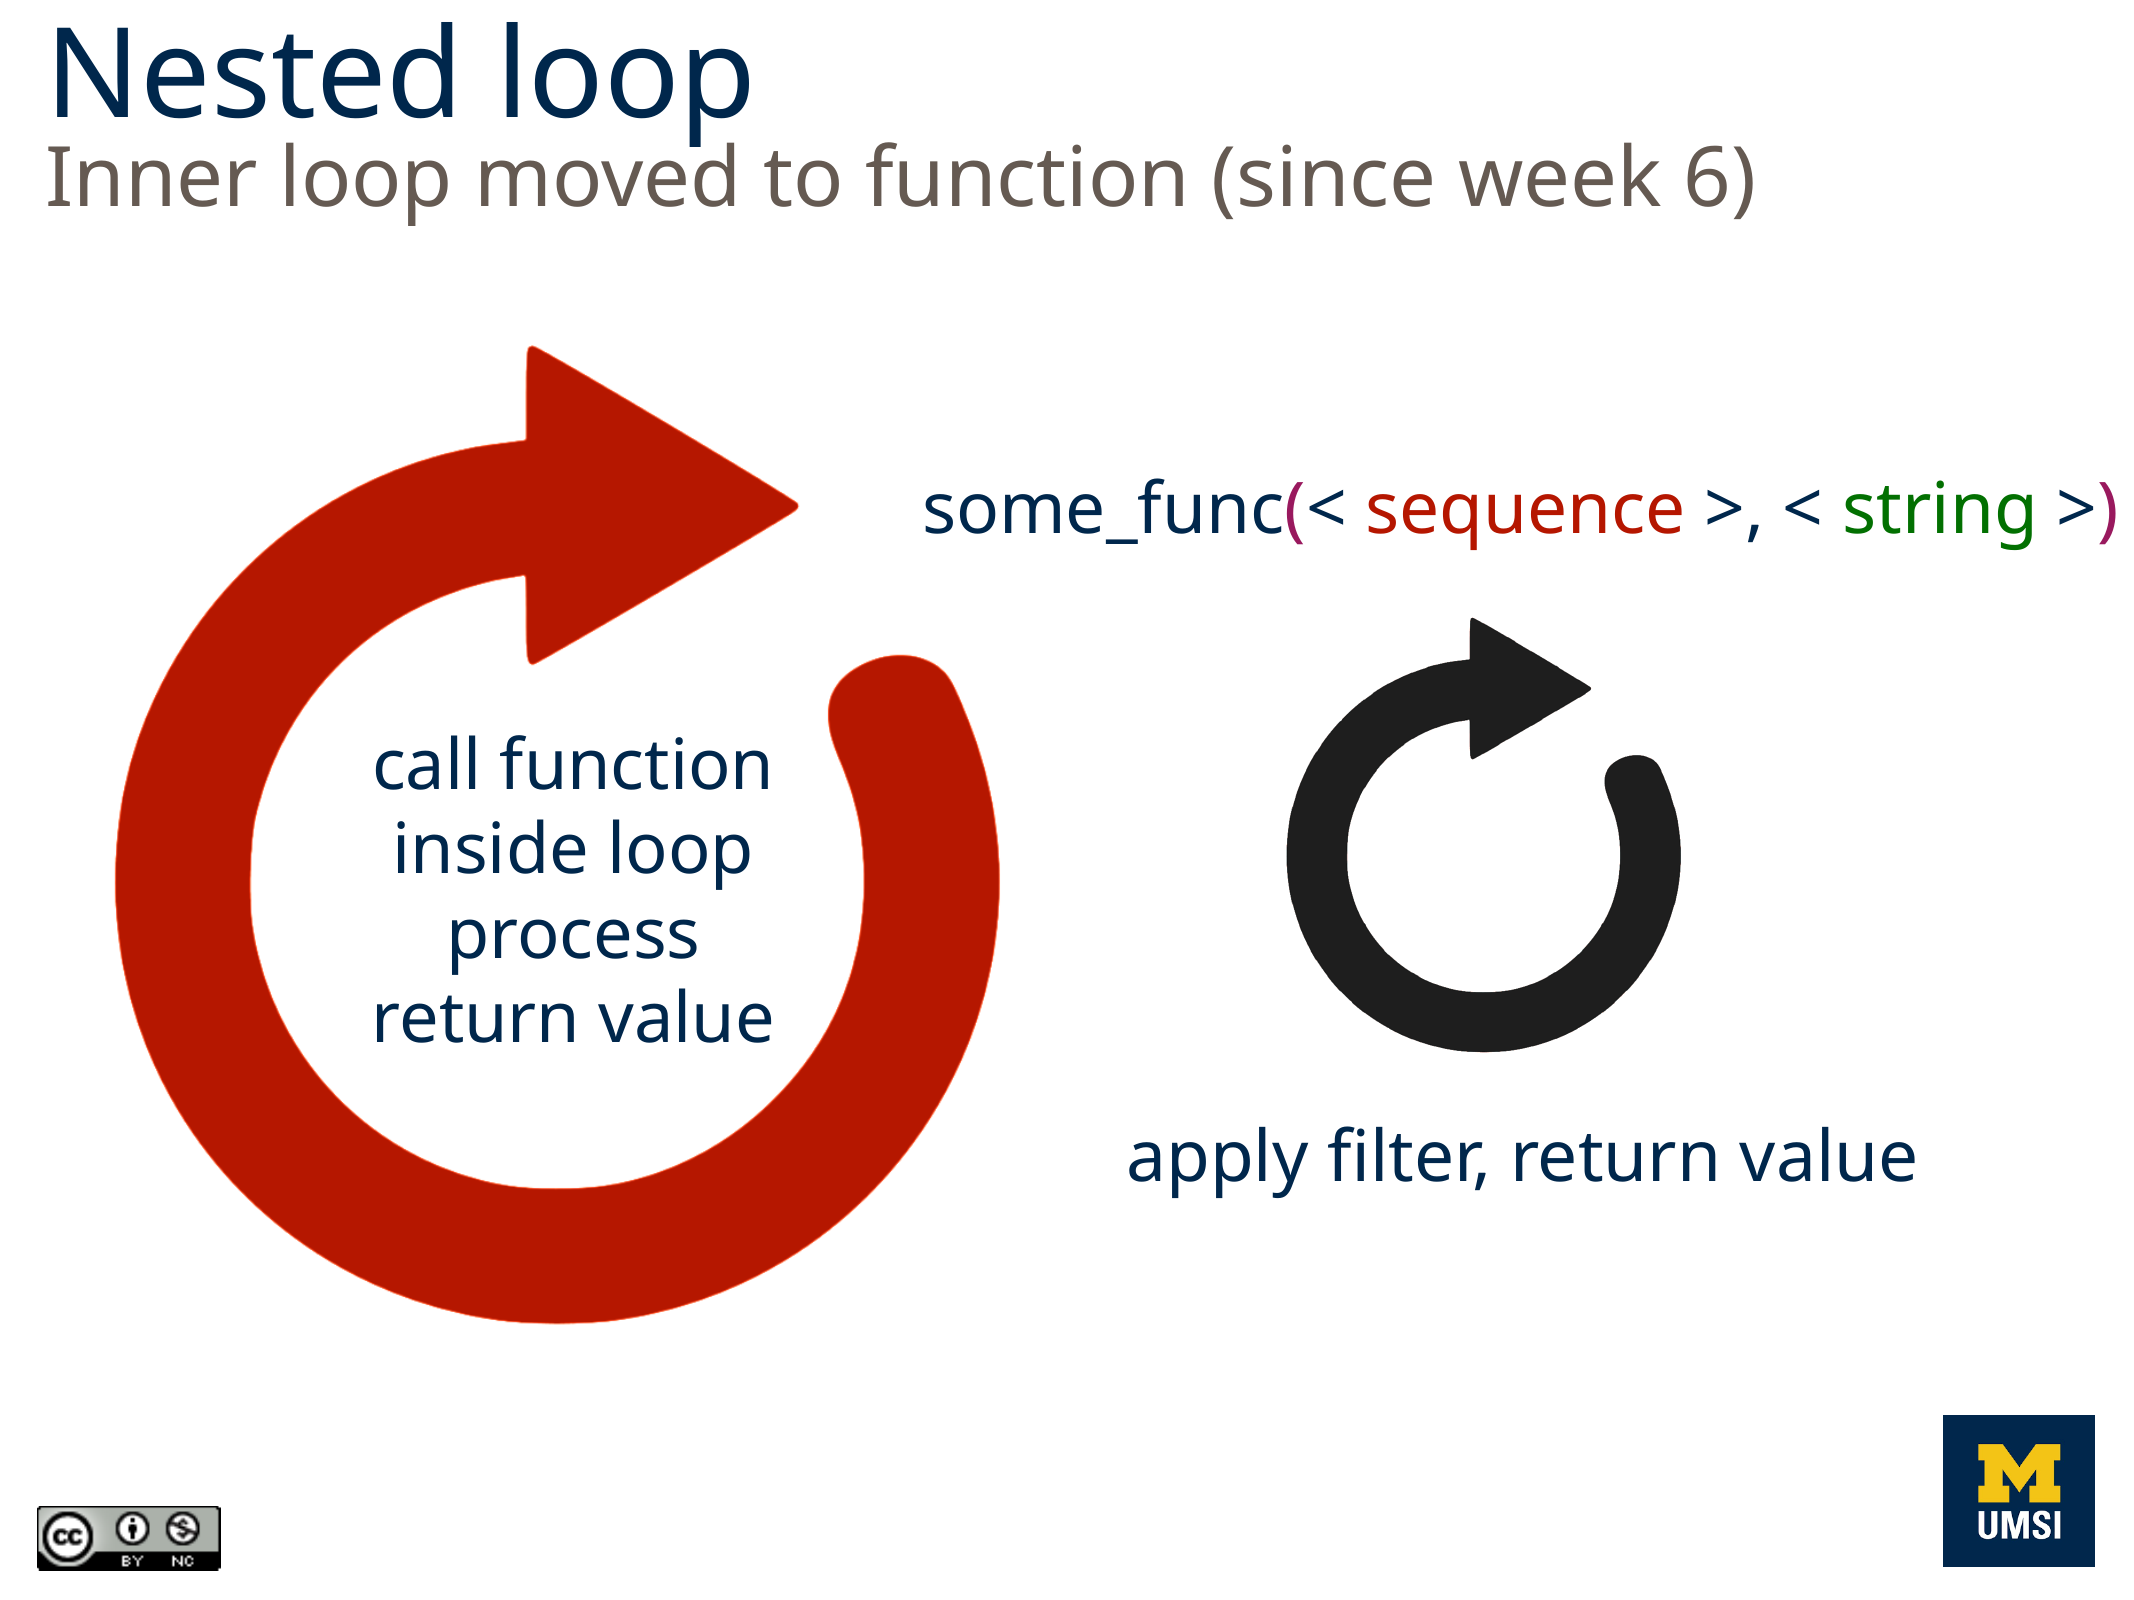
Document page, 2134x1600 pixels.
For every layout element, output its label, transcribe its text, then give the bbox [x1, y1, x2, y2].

picture [1269, 616, 1698, 1055]
text_box apply filter, return value [1118, 1102, 1849, 1205]
list Nested loop [36, 0, 2097, 112]
picture [37, 1506, 221, 1571]
text_box some_func(< sequence >, < string >) [1039, 454, 2053, 557]
list Inner loop moved to function (since week 6) [36, 112, 2097, 232]
picture [1943, 1415, 2095, 1567]
picture [75, 342, 1039, 1328]
